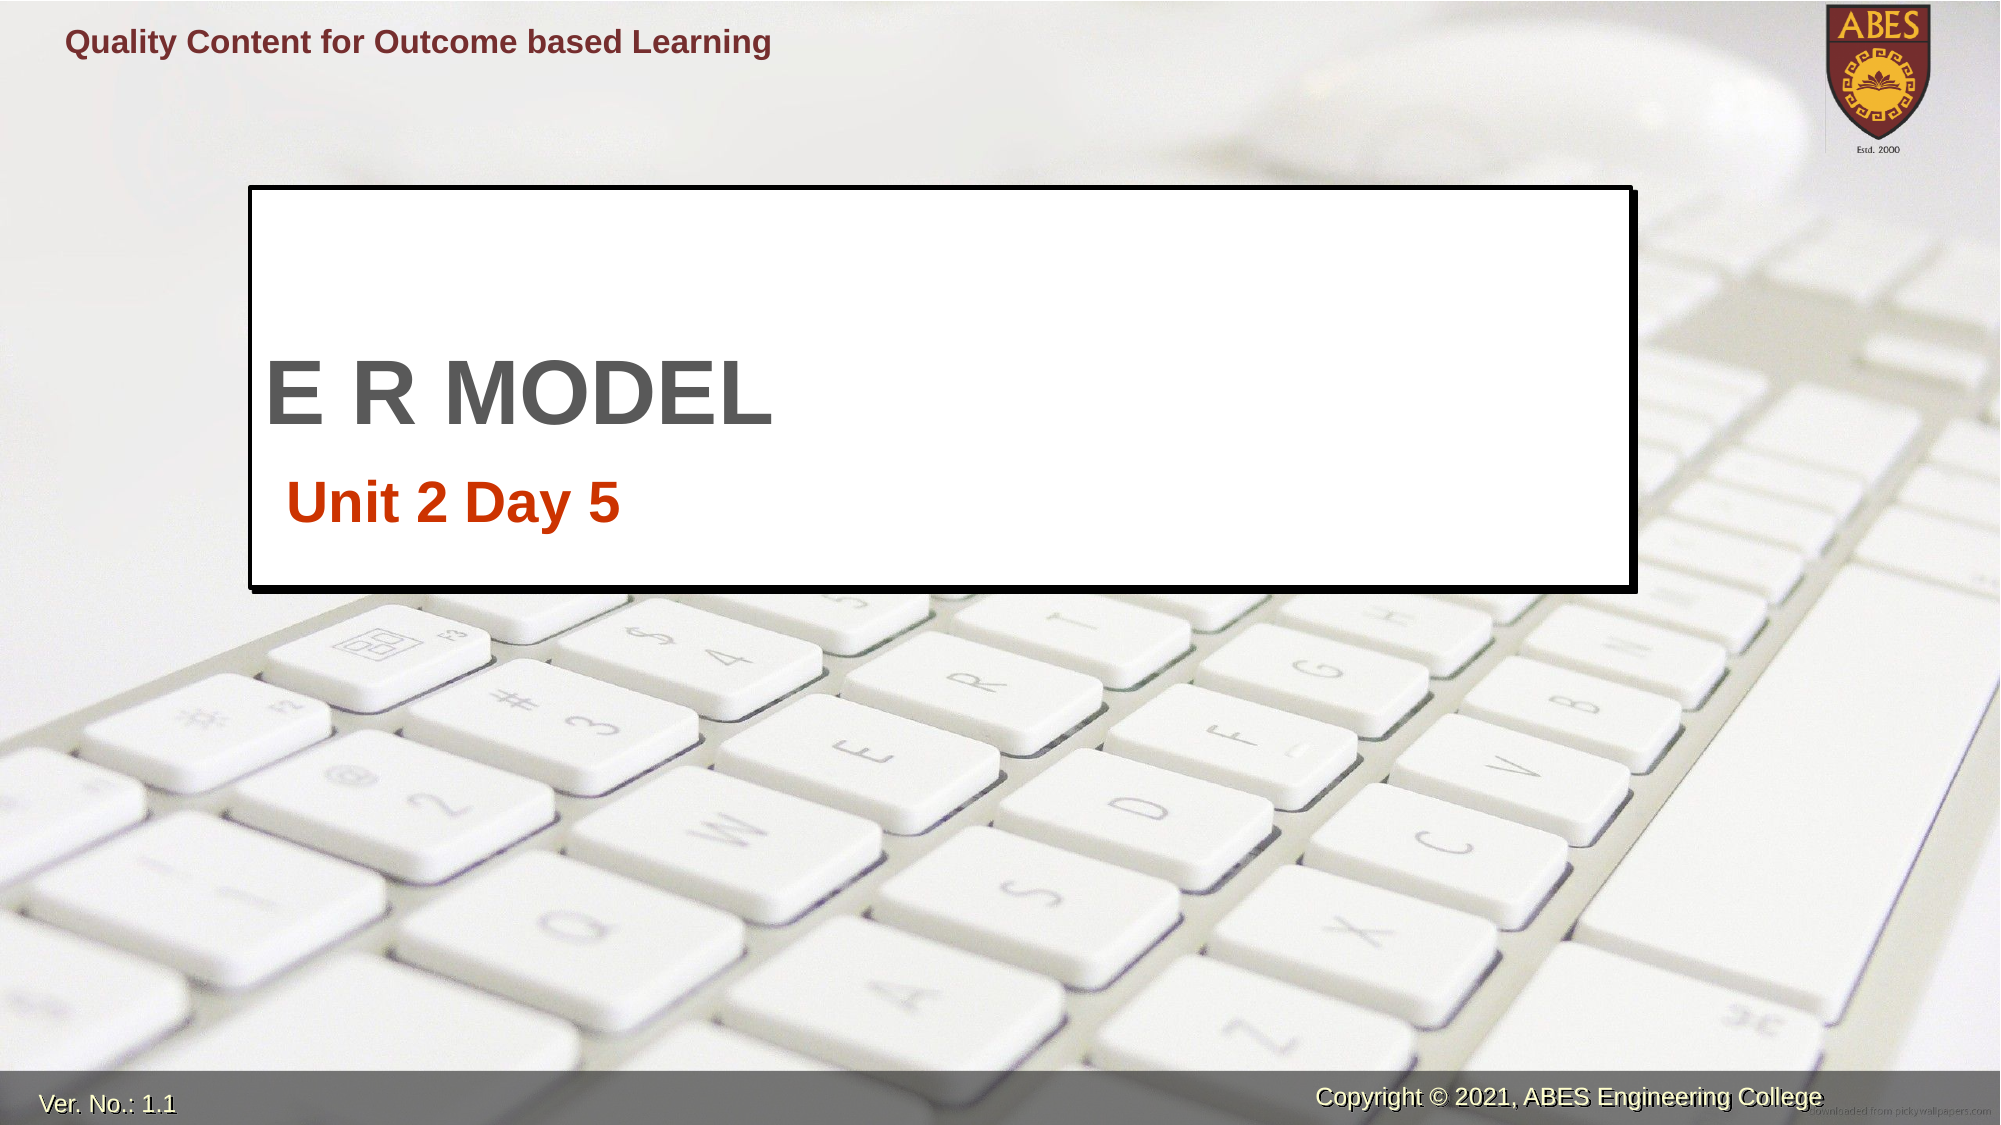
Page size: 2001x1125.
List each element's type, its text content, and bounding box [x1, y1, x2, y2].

text_box Unit 2 Day 5 [270, 455, 1393, 543]
picture [0, 1, 2000, 1070]
title E R MODEL [248, 185, 1633, 590]
text_box [262, 316, 1400, 411]
